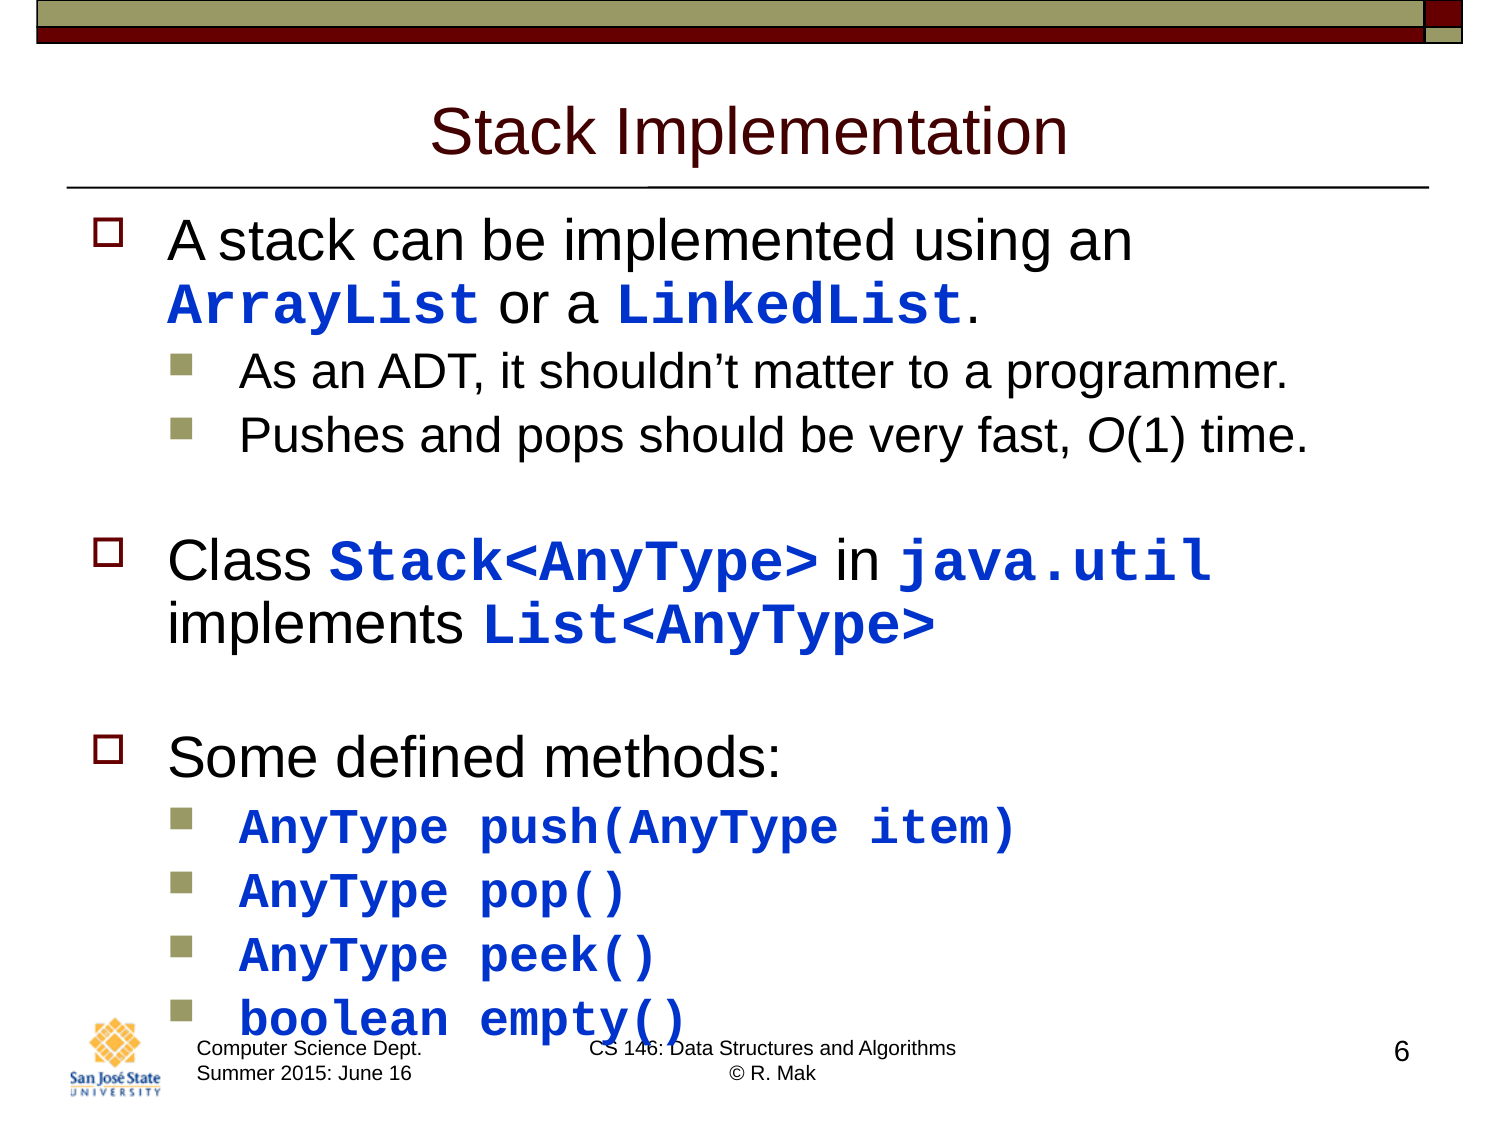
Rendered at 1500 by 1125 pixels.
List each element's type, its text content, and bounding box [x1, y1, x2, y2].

slide_number 6 [1112, 1028, 1425, 1100]
picture [60, 1012, 166, 1112]
list A stack can be implemented using an ArrayList or a LinkedList. As an ADT, it shouldn’t matter to a programmer. Pushes and pops should be very fast, O(1) time. Class Stack<AnyType> in java.util implements List<AnyType> Some defined methods: AnyType push(AnyType item) AnyType pop() AnyType peek() boolean empty() [75, 202, 1425, 1028]
title Stack Implementation [75, 67, 1425, 175]
